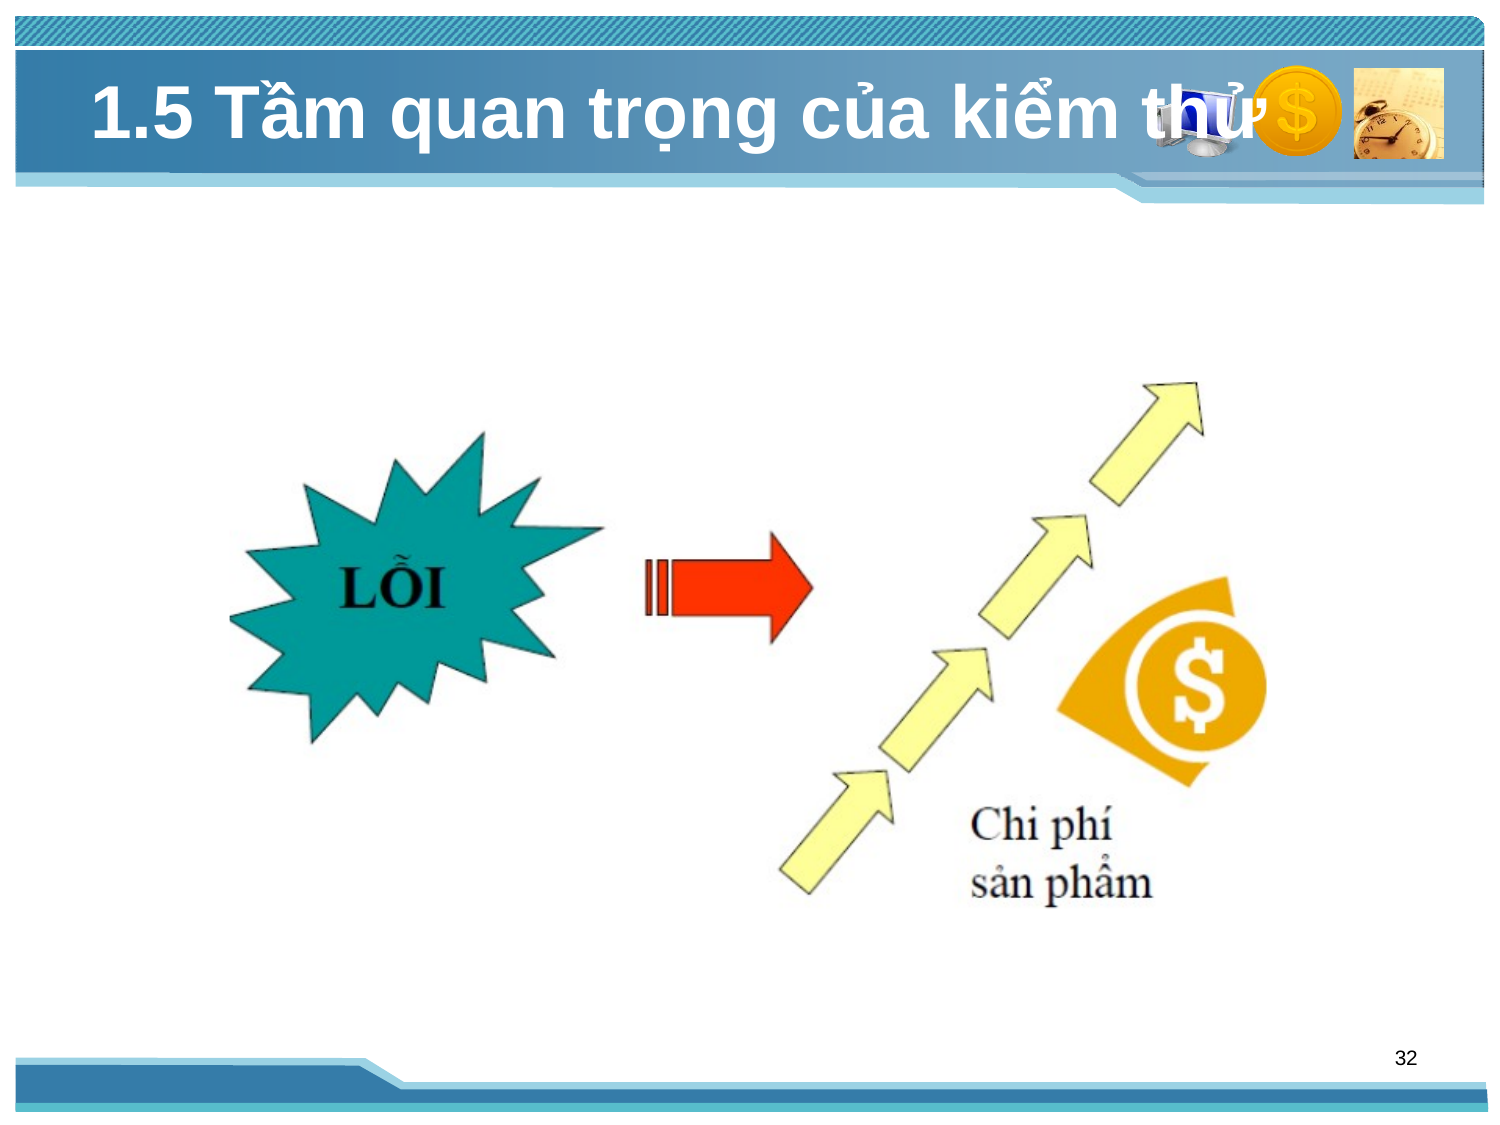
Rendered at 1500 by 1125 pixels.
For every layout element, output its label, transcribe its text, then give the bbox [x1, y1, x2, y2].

slide_number 32 [1388, 1044, 1424, 1125]
title 1.5 Tầm quan trọng của kiểm thử [87, 61, 1272, 252]
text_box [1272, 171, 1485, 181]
picture [15, 50, 1485, 188]
picture [15, 16, 1485, 46]
text_box [229, 381, 1268, 909]
picture [1272, 181, 1485, 188]
